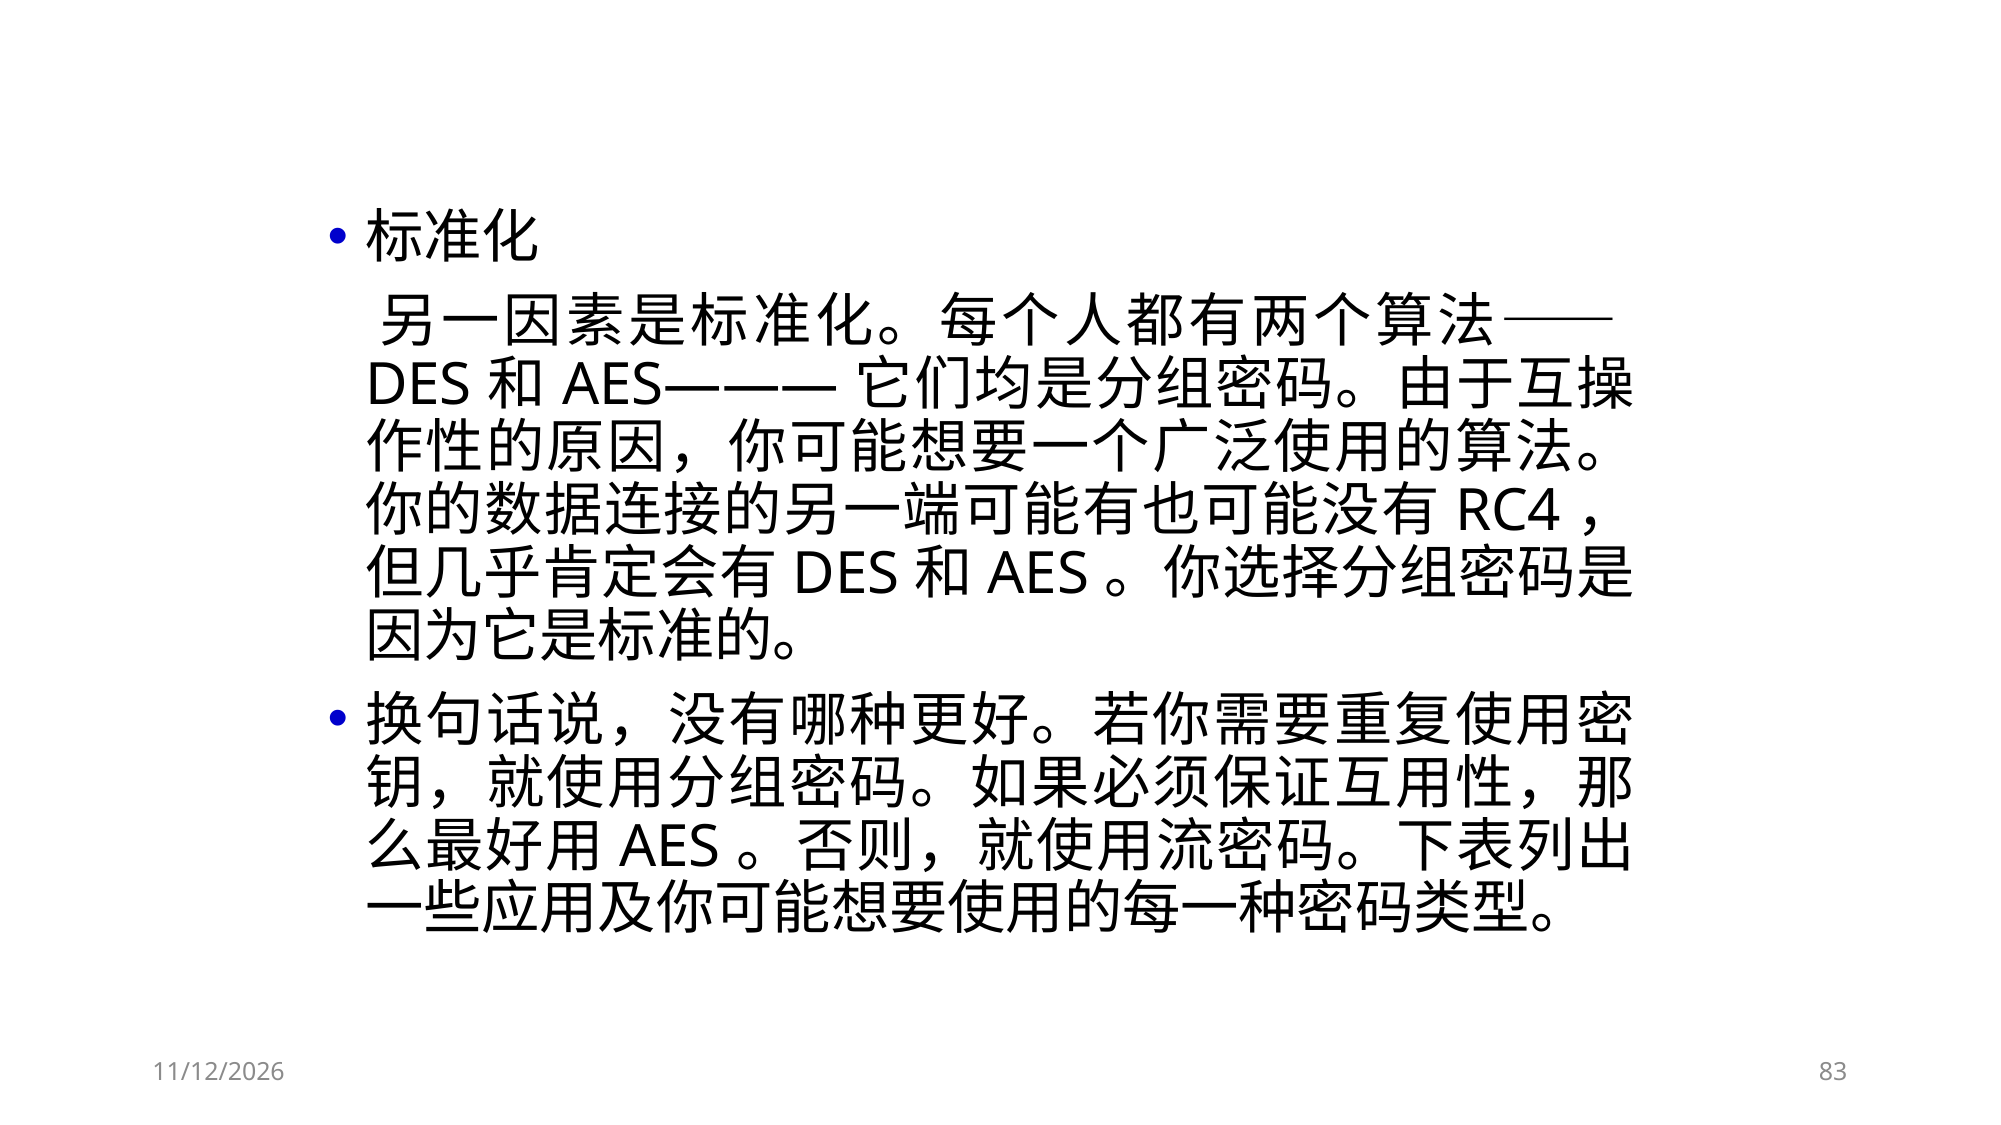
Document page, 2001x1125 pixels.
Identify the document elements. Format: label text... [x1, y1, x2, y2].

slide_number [137, 1042, 588, 1103]
slide_number 83 [1412, 1042, 1863, 1103]
list 标准化 另一因素是标准化。每个人都有两个算法——DES和AES———它们均是分组密码。由于互操作性的原因，你可能想要一个广泛使用的算法。你的数据连接的另一端可能有也可能没有RC4，但几乎肯定会有DES和AES。你选择分组密码是因为它是标准的。 换句话说，没有哪种更好。若你需要重复使用密钥，就使用分组密码。如果必须保证互用性，那么最好用AES。否则，就使用流密码。下表列出一些应用及你可能想要使用的每一种密码类型。 [312, 200, 1650, 1038]
